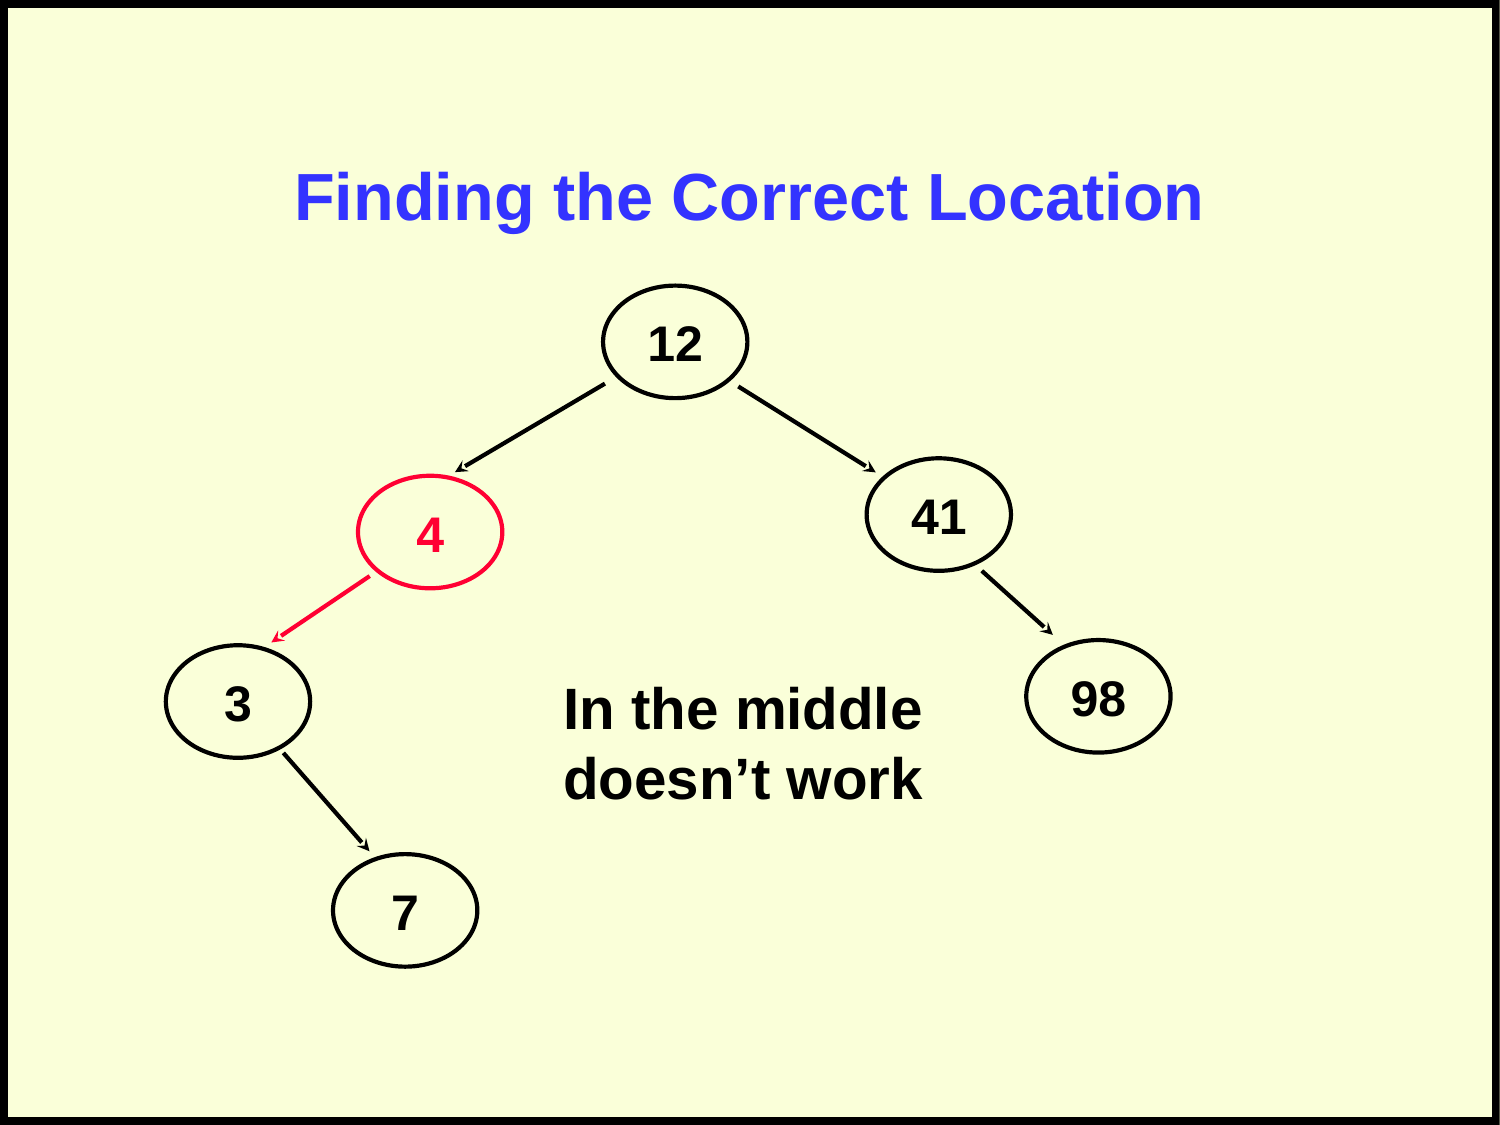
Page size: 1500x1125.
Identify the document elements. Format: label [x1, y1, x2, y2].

text_box [464, 383, 606, 467]
text_box [271, 630, 286, 643]
text_box [548, 663, 939, 819]
text_box [866, 458, 1011, 571]
title [112, 99, 1388, 288]
text_box [861, 460, 876, 473]
text_box [358, 475, 503, 589]
text_box [454, 460, 469, 473]
text_box [738, 386, 867, 467]
text_box [1039, 621, 1053, 635]
text_box [283, 752, 362, 843]
text_box [1026, 640, 1171, 753]
text_box [333, 854, 478, 967]
text_box [280, 575, 370, 637]
text_box [165, 645, 311, 758]
text_box [603, 285, 748, 399]
text_box [356, 837, 370, 852]
text_box [981, 570, 1045, 628]
